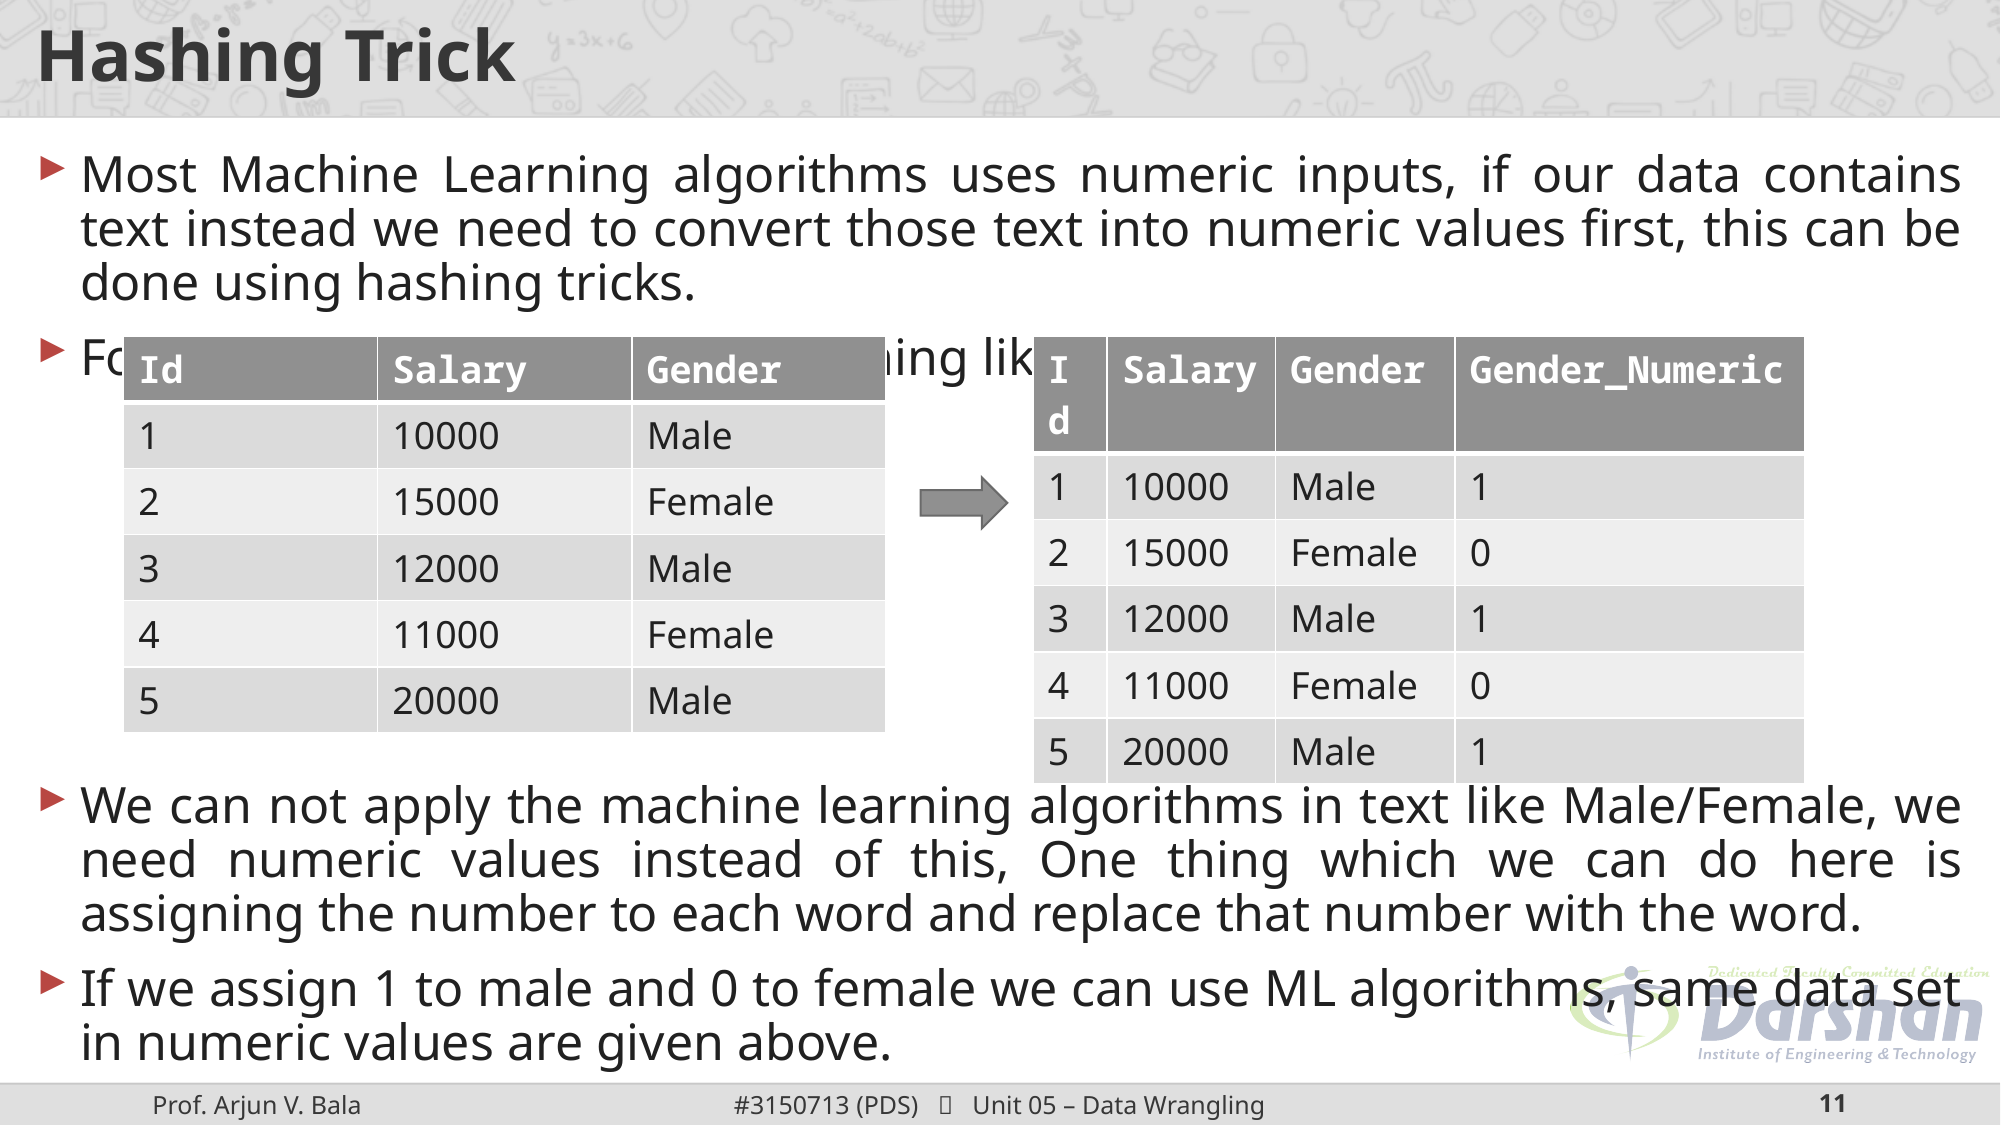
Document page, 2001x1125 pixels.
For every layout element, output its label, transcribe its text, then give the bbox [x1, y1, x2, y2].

table_cell 4 [124, 601, 377, 666]
table_cell 4 [1034, 653, 1106, 717]
table_cell Male [1276, 719, 1454, 783]
table_cell 10000 [378, 405, 631, 468]
text_box [919, 474, 1009, 531]
table_header Gender [633, 337, 885, 400]
table_cell 12000 [1108, 586, 1275, 651]
table_cell 5 [124, 668, 377, 732]
table_cell 15000 [1108, 520, 1275, 585]
table_header Id [1034, 337, 1106, 451]
table_header Gender [1276, 337, 1454, 451]
table_cell Male [633, 535, 885, 600]
table_cell 20000 [1108, 719, 1275, 783]
table_cell Female [633, 601, 885, 666]
table_header Gender_Numeric [1456, 337, 1804, 451]
table_cell Female [633, 469, 885, 534]
list Most Machine Learning algorithms uses numeric inputs, if our data contains text instead we need to convert those text into numeric values first, this can be done using hashing tricks. For Example our dataset is something like below table, We can not apply the machine learning algorithms in text like Male/Female, we need numeric values instead of this, One thing which we can do here is assigning the number to each word and replace that number with the word. If we assign 1 to male and 0 to female we can use ML algorithms, same data set in numeric values are given above. [21, 141, 1979, 1059]
table_cell 12000 [378, 535, 631, 600]
table_cell 0 [1456, 520, 1804, 585]
table_cell 5 [1034, 719, 1106, 783]
table_cell 1 [1456, 456, 1804, 519]
title Hashing Trick [0, 0, 2000, 117]
table_header Salary [378, 337, 631, 400]
table_cell 2 [1034, 520, 1106, 585]
table_cell 1 [1034, 456, 1106, 519]
table_cell Male [633, 405, 885, 468]
table_cell 3 [1034, 586, 1106, 651]
table_cell 1 [1456, 719, 1804, 783]
table_cell 3 [124, 535, 377, 600]
table_cell 15000 [378, 469, 631, 534]
table_cell 2 [124, 469, 377, 534]
table_cell 0 [1456, 653, 1804, 717]
table_cell 11000 [378, 601, 631, 666]
table_cell Male [1276, 456, 1454, 519]
table_header Id [124, 337, 377, 400]
table_header Salary [1108, 337, 1275, 451]
table_cell Male [633, 668, 885, 732]
table_cell 11000 [1108, 653, 1275, 717]
table_cell 1 [124, 405, 377, 468]
table_cell 10000 [1108, 456, 1275, 519]
table_cell Female [1276, 520, 1454, 585]
table_cell 1 [1456, 586, 1804, 651]
table_cell 20000 [378, 668, 631, 732]
table_cell Female [1276, 653, 1454, 717]
table_cell Male [1276, 586, 1454, 651]
